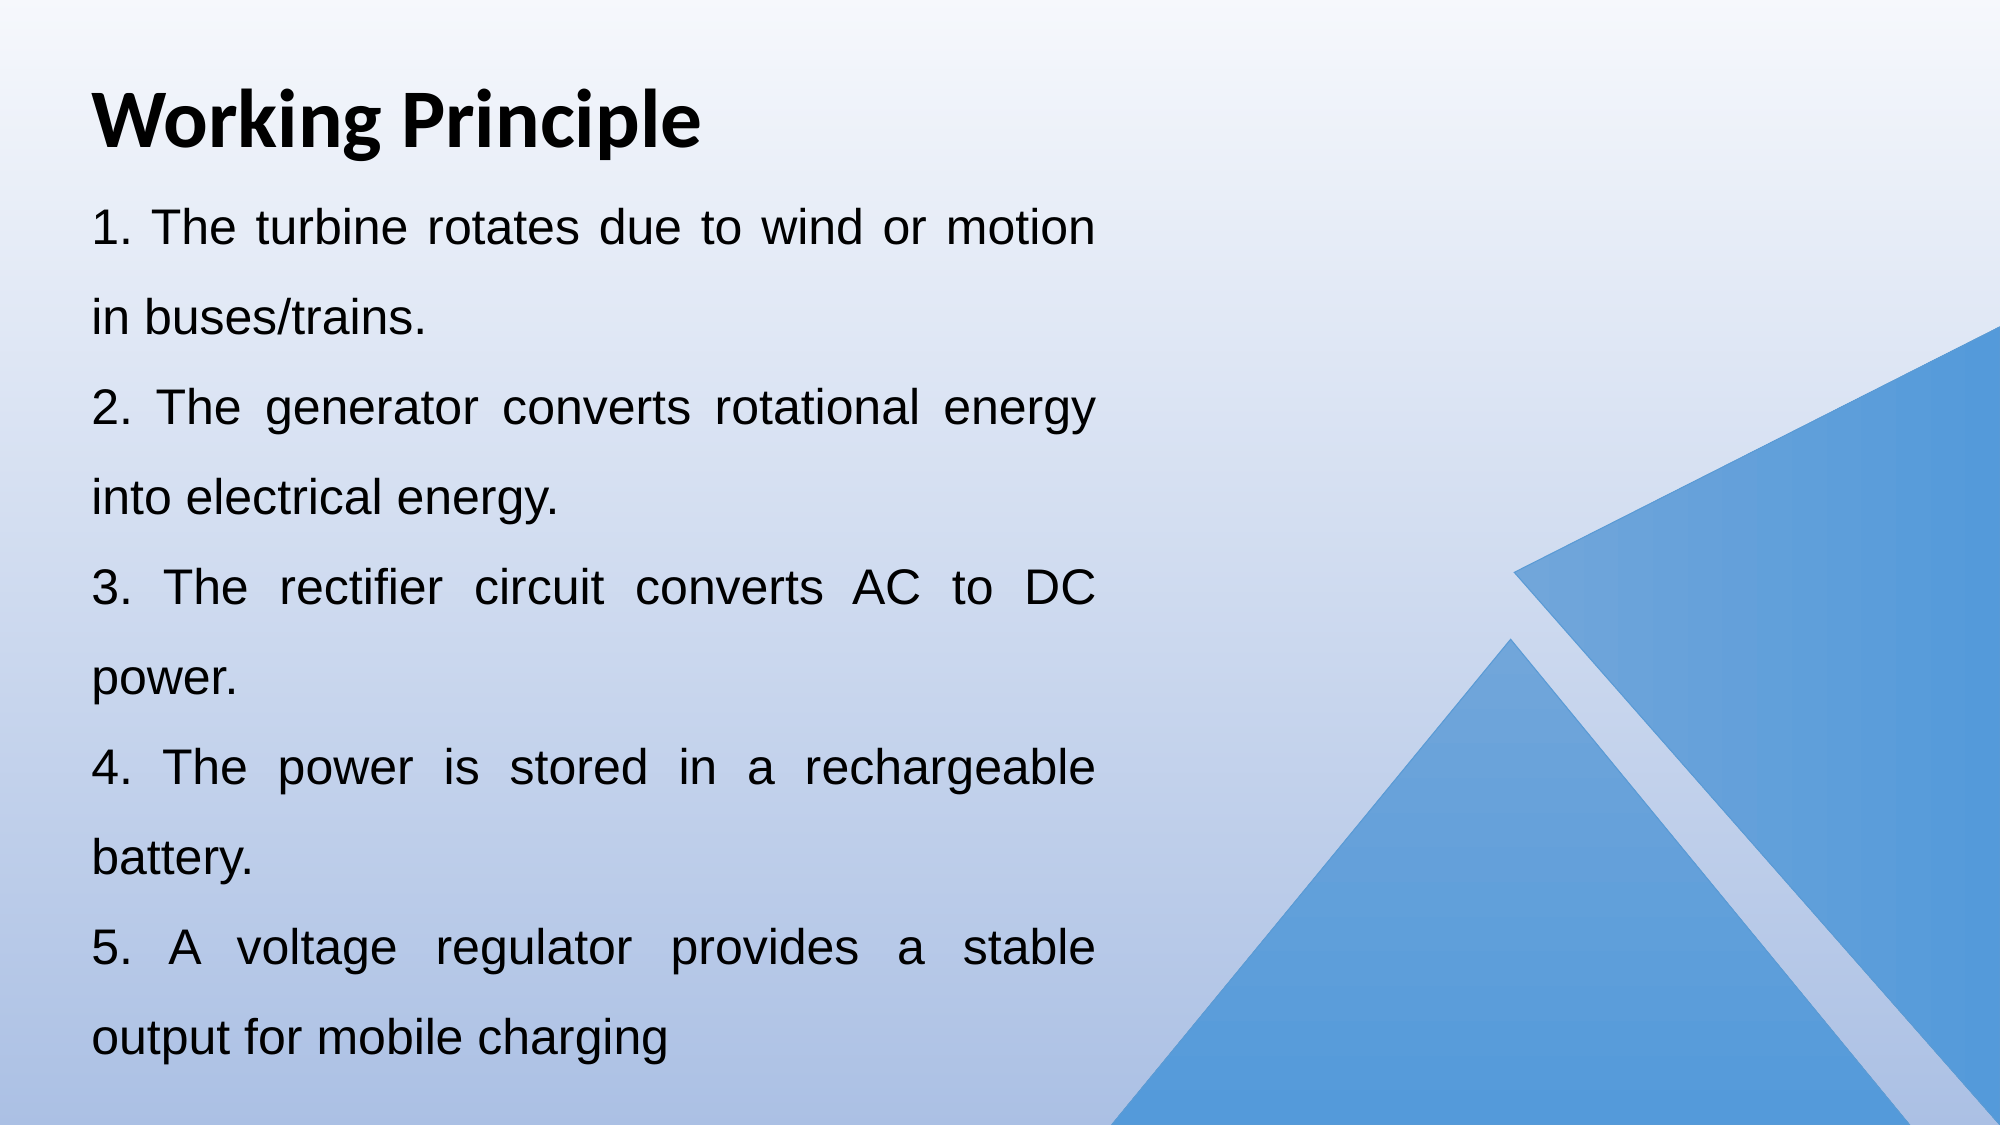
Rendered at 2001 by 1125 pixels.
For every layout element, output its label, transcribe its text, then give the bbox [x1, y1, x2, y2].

text_box Working Principle 1. The turbine rotates due to wind or motion in buses/trains. 2. The generator converts rotational energy into electrical energy. 3. The rectifier circuit converts AC to DC power. 4. The power is stored in a rechargeable battery. 5. A voltage regulator provides a stable output for mobile charging [76, 57, 1112, 1072]
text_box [1111, 326, 2000, 1125]
